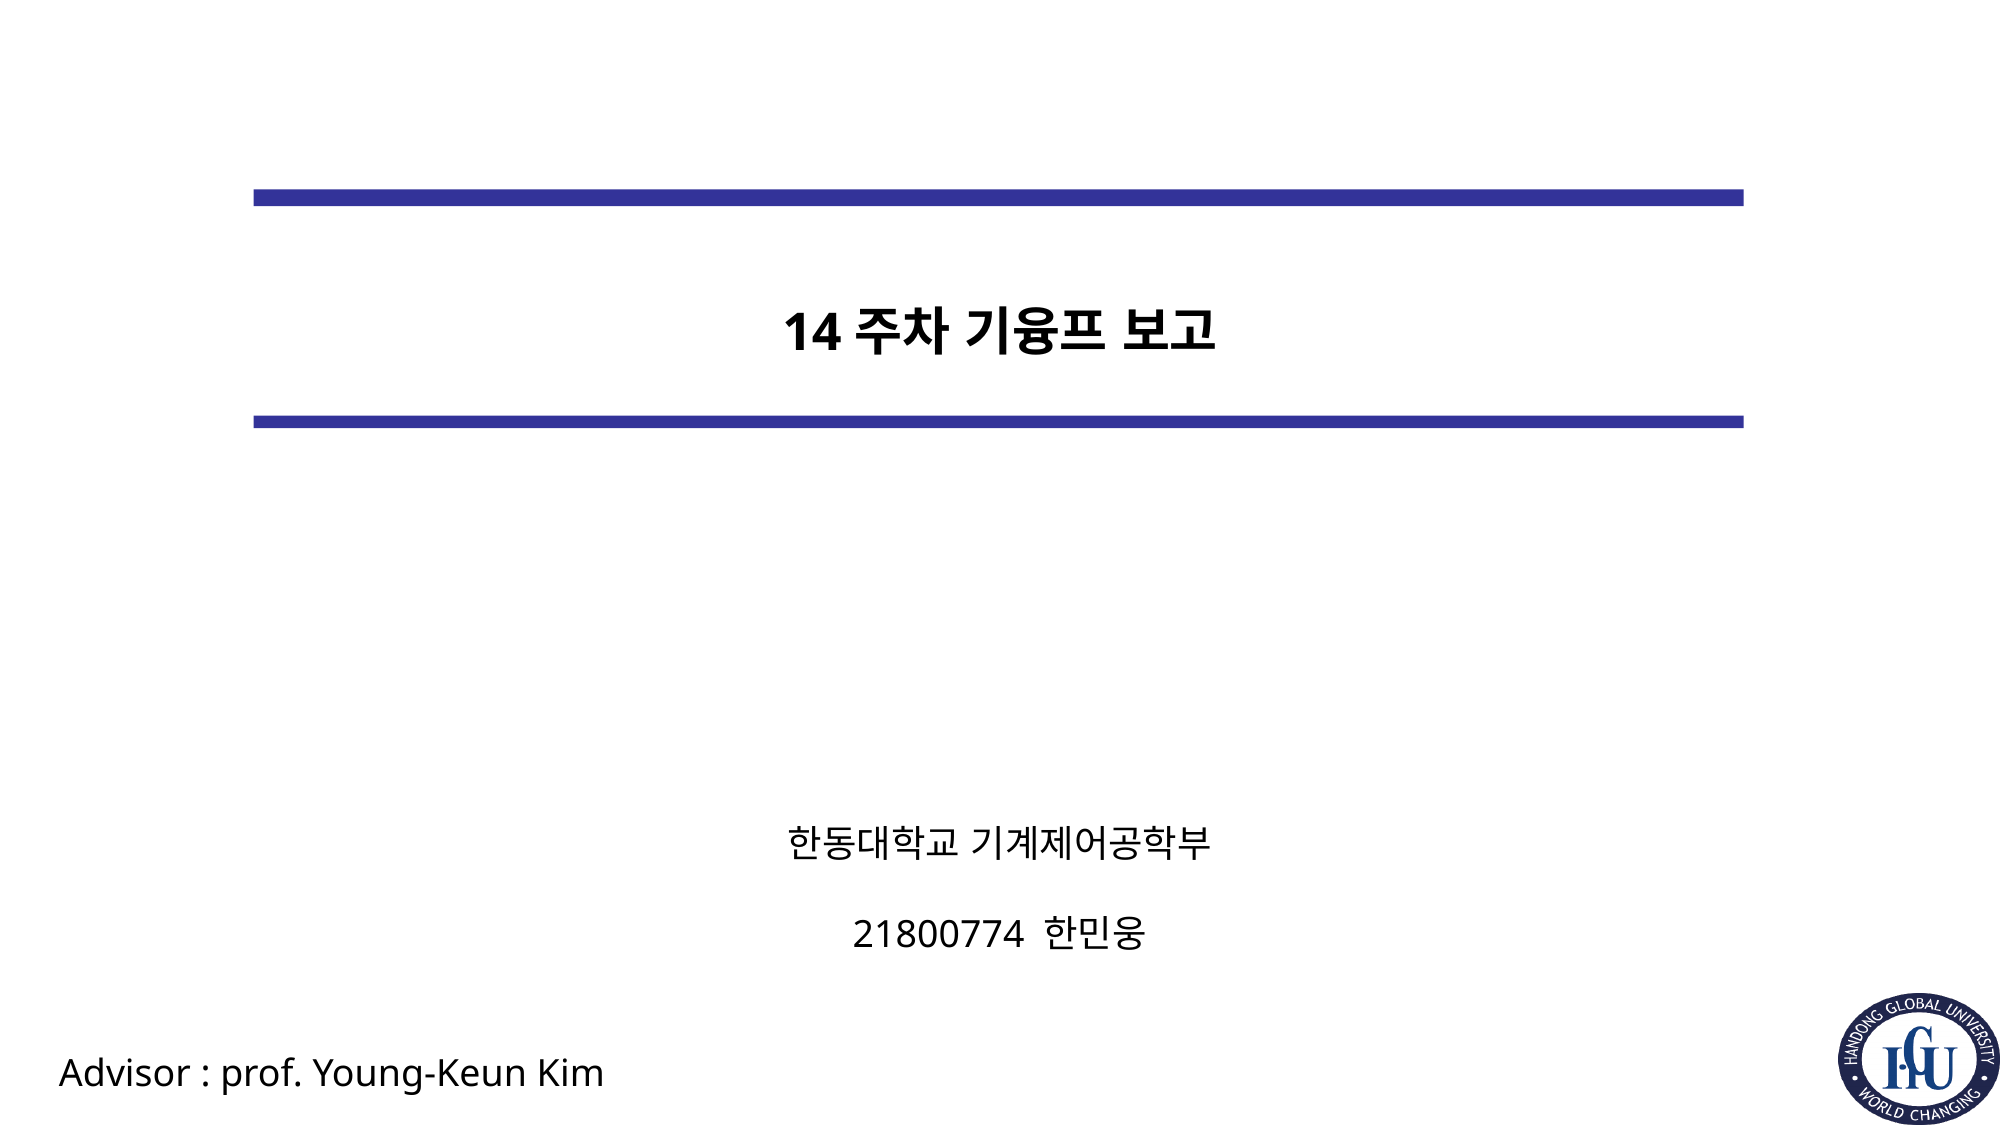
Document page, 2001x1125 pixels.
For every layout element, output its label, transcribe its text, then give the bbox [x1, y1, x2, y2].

text_box 한동대학교 기계제어공학부 21800774 한민웅 [426, 730, 1573, 1001]
text_box Advisor : prof. Young-Keun Kim [1, 1018, 663, 1101]
picture [1838, 993, 2000, 1125]
text_box 14주차 기융프 보고 [208, 259, 1792, 369]
